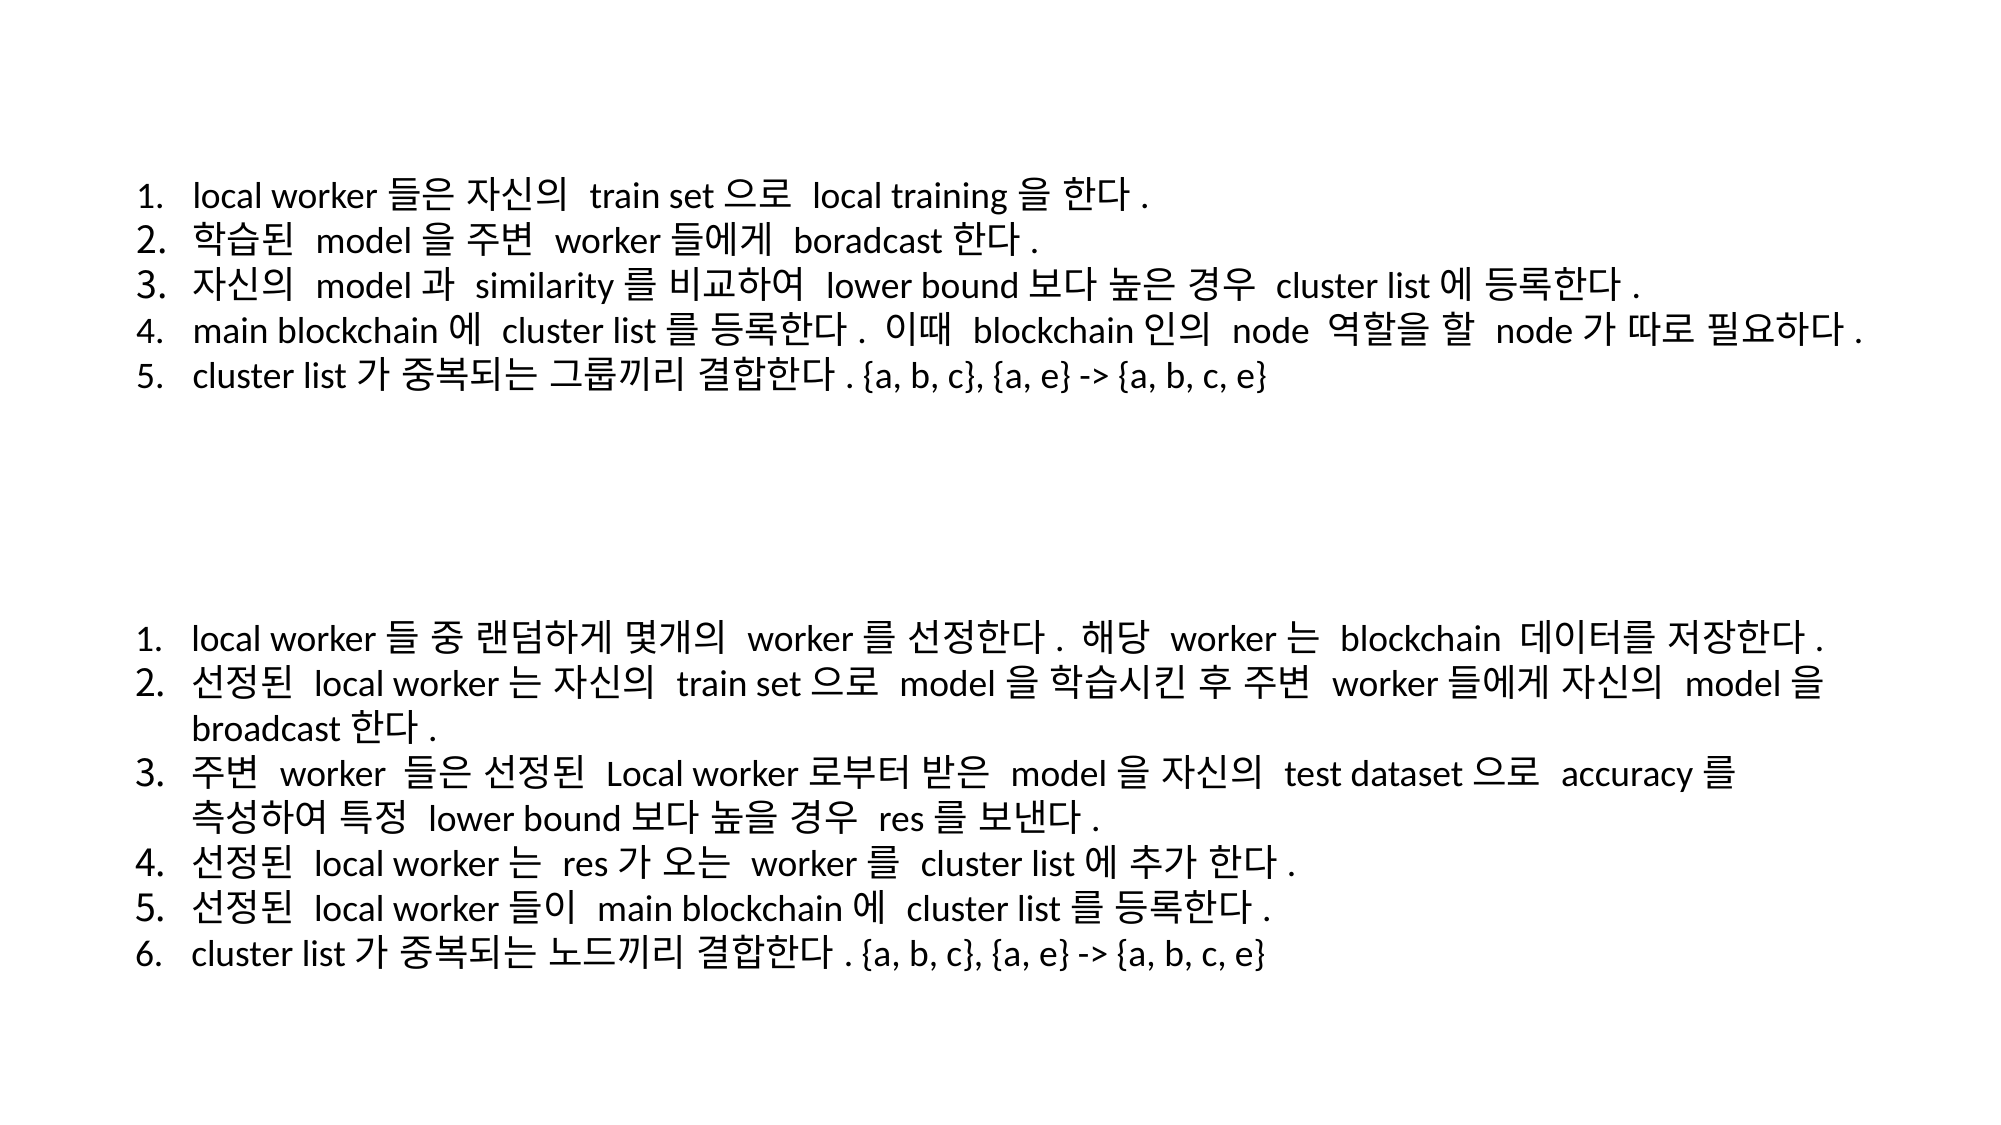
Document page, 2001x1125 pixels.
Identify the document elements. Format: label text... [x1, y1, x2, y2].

text_box local worker들 중 랜덤하게 몇개의 worker를 선정한다. 해당 worker는 blockchain 데이터를 저장한다. 선정된 local worker는 자신의 train set으로 model을 학습시킨 후 주변 worker들에게 자신의 model을 broadcast한다. 주변 worker 들은 선정된 Local worker로부터 받은 model을 자신의 test dataset으로 accuracy를 측성하여 특정 lower bound보다 높을 경우 res를 보낸다. 선정된 local worker는 res가 오는 worker를 cluster list에 추가 한다. 선정된 local worker들이 main blockchain에 cluster list를 등록한다. cluster list가 중복되는 노드끼리 결합한다. {a, b, c}, {a, e} -> {a, b, c, e} [120, 606, 1880, 982]
text_box local worker들은 자신의 train set으로 local training을 한다. 학습된 model을 주변 worker들에게 boradcast한다. 자신의 model과 similarity를 비교하여 lower bound보다 높은 경우 cluster list에 등록한다. main blockchain에 cluster list를 등록한다. 이때 blockchain인의 node 역할을 할 node가 따로 필요하다. cluster list가 중복되는 그룹끼리 결합한다. {a, b, c}, {a, e} -> {a, b, c, e} [121, 163, 1879, 404]
